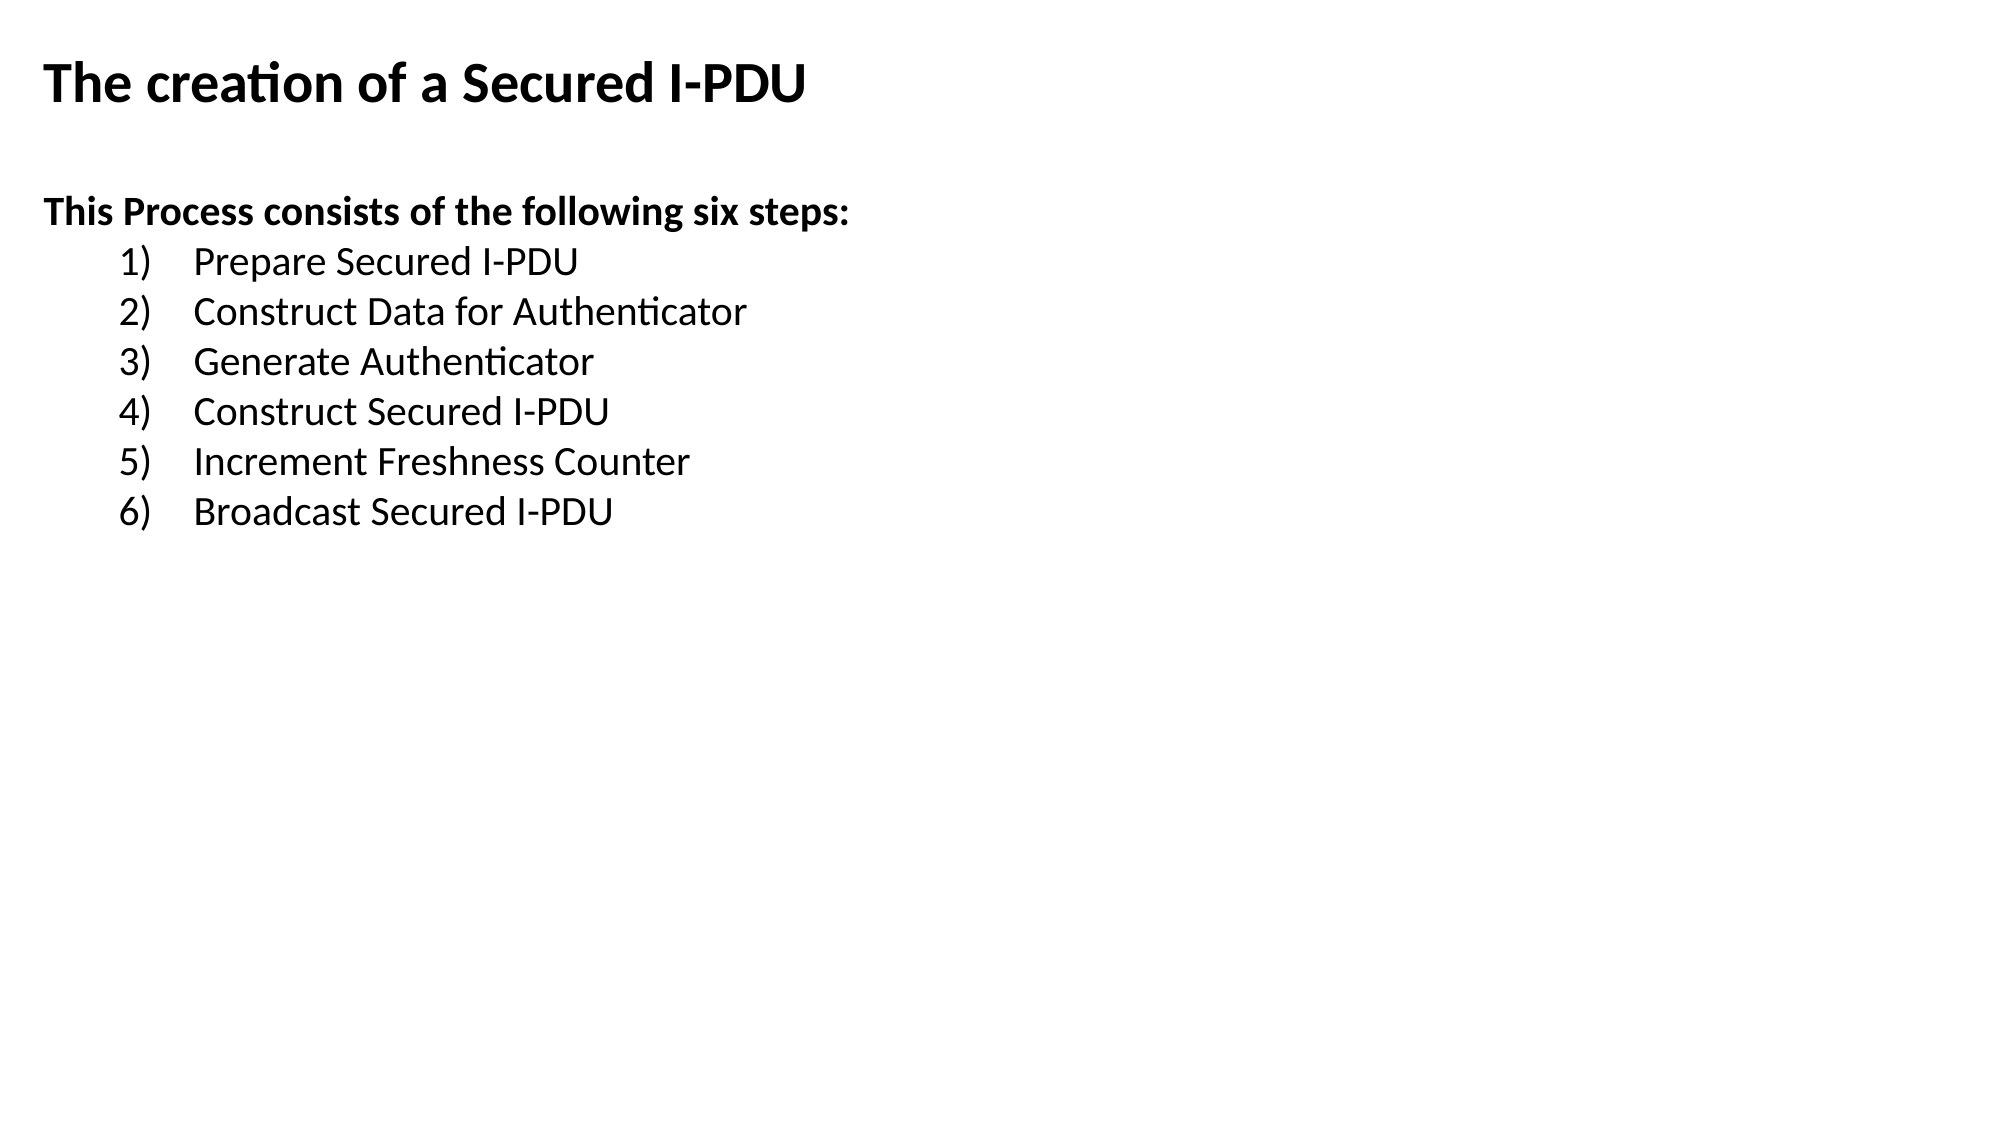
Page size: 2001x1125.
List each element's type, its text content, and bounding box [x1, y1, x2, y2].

text_box The creation of a Secured I-PDU This Process consists of the following six steps: Prepare Secured I-PDU Construct Data for Authenticator Generate Authenticator Construct Secured I-PDU Increment Freshness Counter Broadcast Secured I-PDU [28, 36, 1561, 609]
